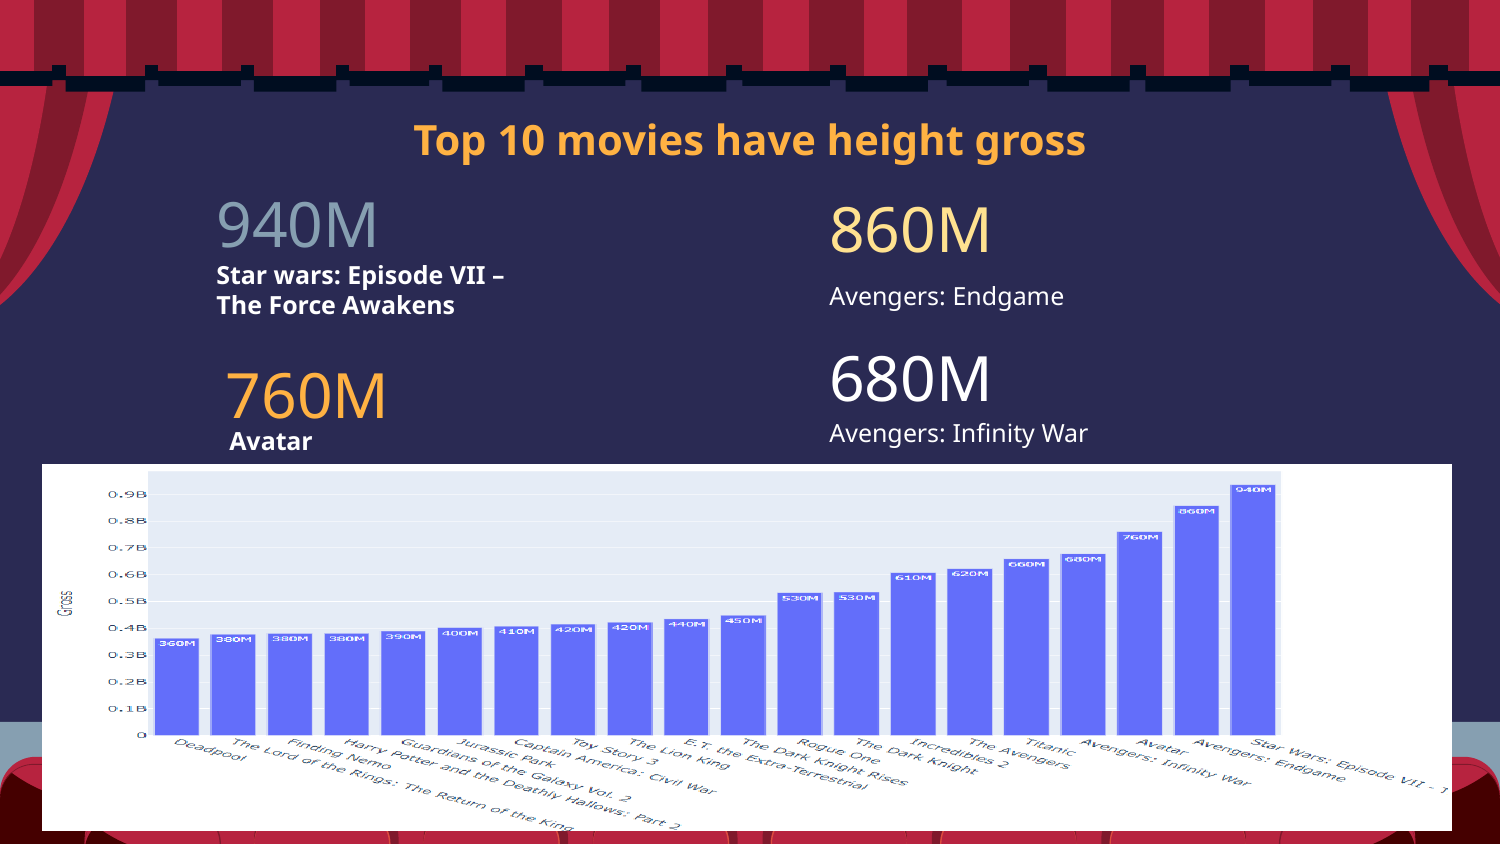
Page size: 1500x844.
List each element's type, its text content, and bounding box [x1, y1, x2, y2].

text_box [814, 198, 1213, 326]
picture [41, 464, 1452, 831]
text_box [201, 188, 536, 336]
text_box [814, 334, 1317, 462]
title Top 10 movies have height gross [76, 99, 1424, 194]
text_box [201, 373, 587, 462]
